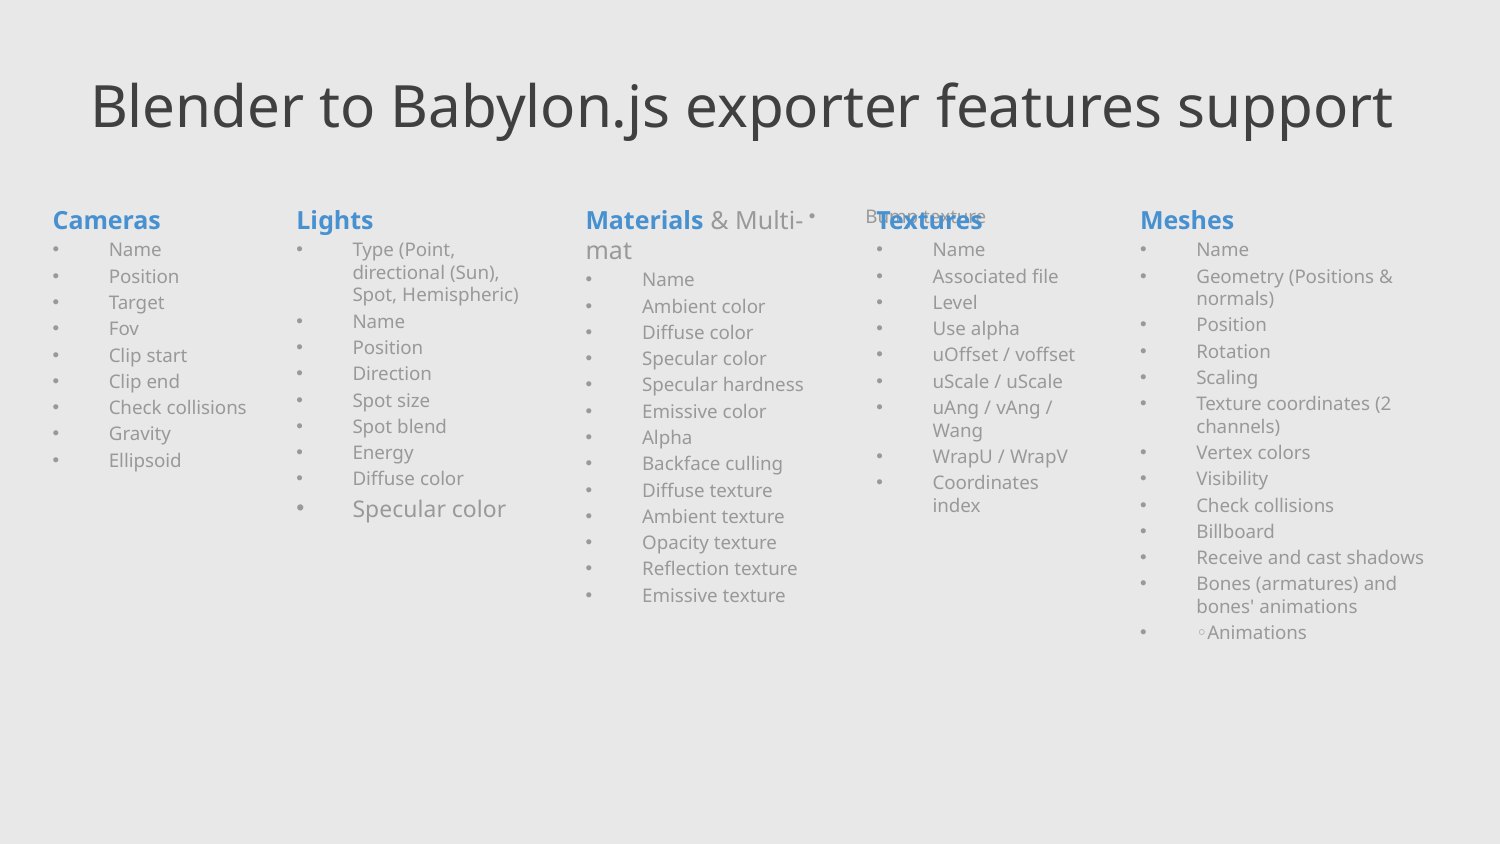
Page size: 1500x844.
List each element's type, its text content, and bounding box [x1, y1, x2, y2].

text_box Meshes Name Geometry (Positions & normals) Position Rotation Scaling Texture coordinates (2 channels) Vertex colors Visibility Check collisions Billboard Receive and cast shadows Bones (armatures) and bones' animations ◦Animations [1125, 196, 1500, 832]
title Blender to Babylon.js exporter features support [75, 33, 1425, 175]
text_box Textures Name Associated file Level Use alpha uOffset / voffset uScale / uScale uAng / vAng / Wang WrapU / WrapV Coordinates index [861, 196, 1125, 635]
text_box Materials & Multi-mat Name Ambient color Diffuse color Specular color Specular hardness Emissive color Alpha Backface culling Diffuse texture Ambient texture Opacity texture Reflection texture Emissive texture Bump texture [570, 196, 861, 635]
text_box Lights Type (Point, directional (Sun), Spot, Hemispheric) Name Position Direction Spot size Spot blend Energy Diffuse color Specular color [281, 196, 570, 597]
list Cameras Name Position Target Fov Clip start Clip end Check collisions Gravity Ellipsoid [37, 196, 281, 560]
